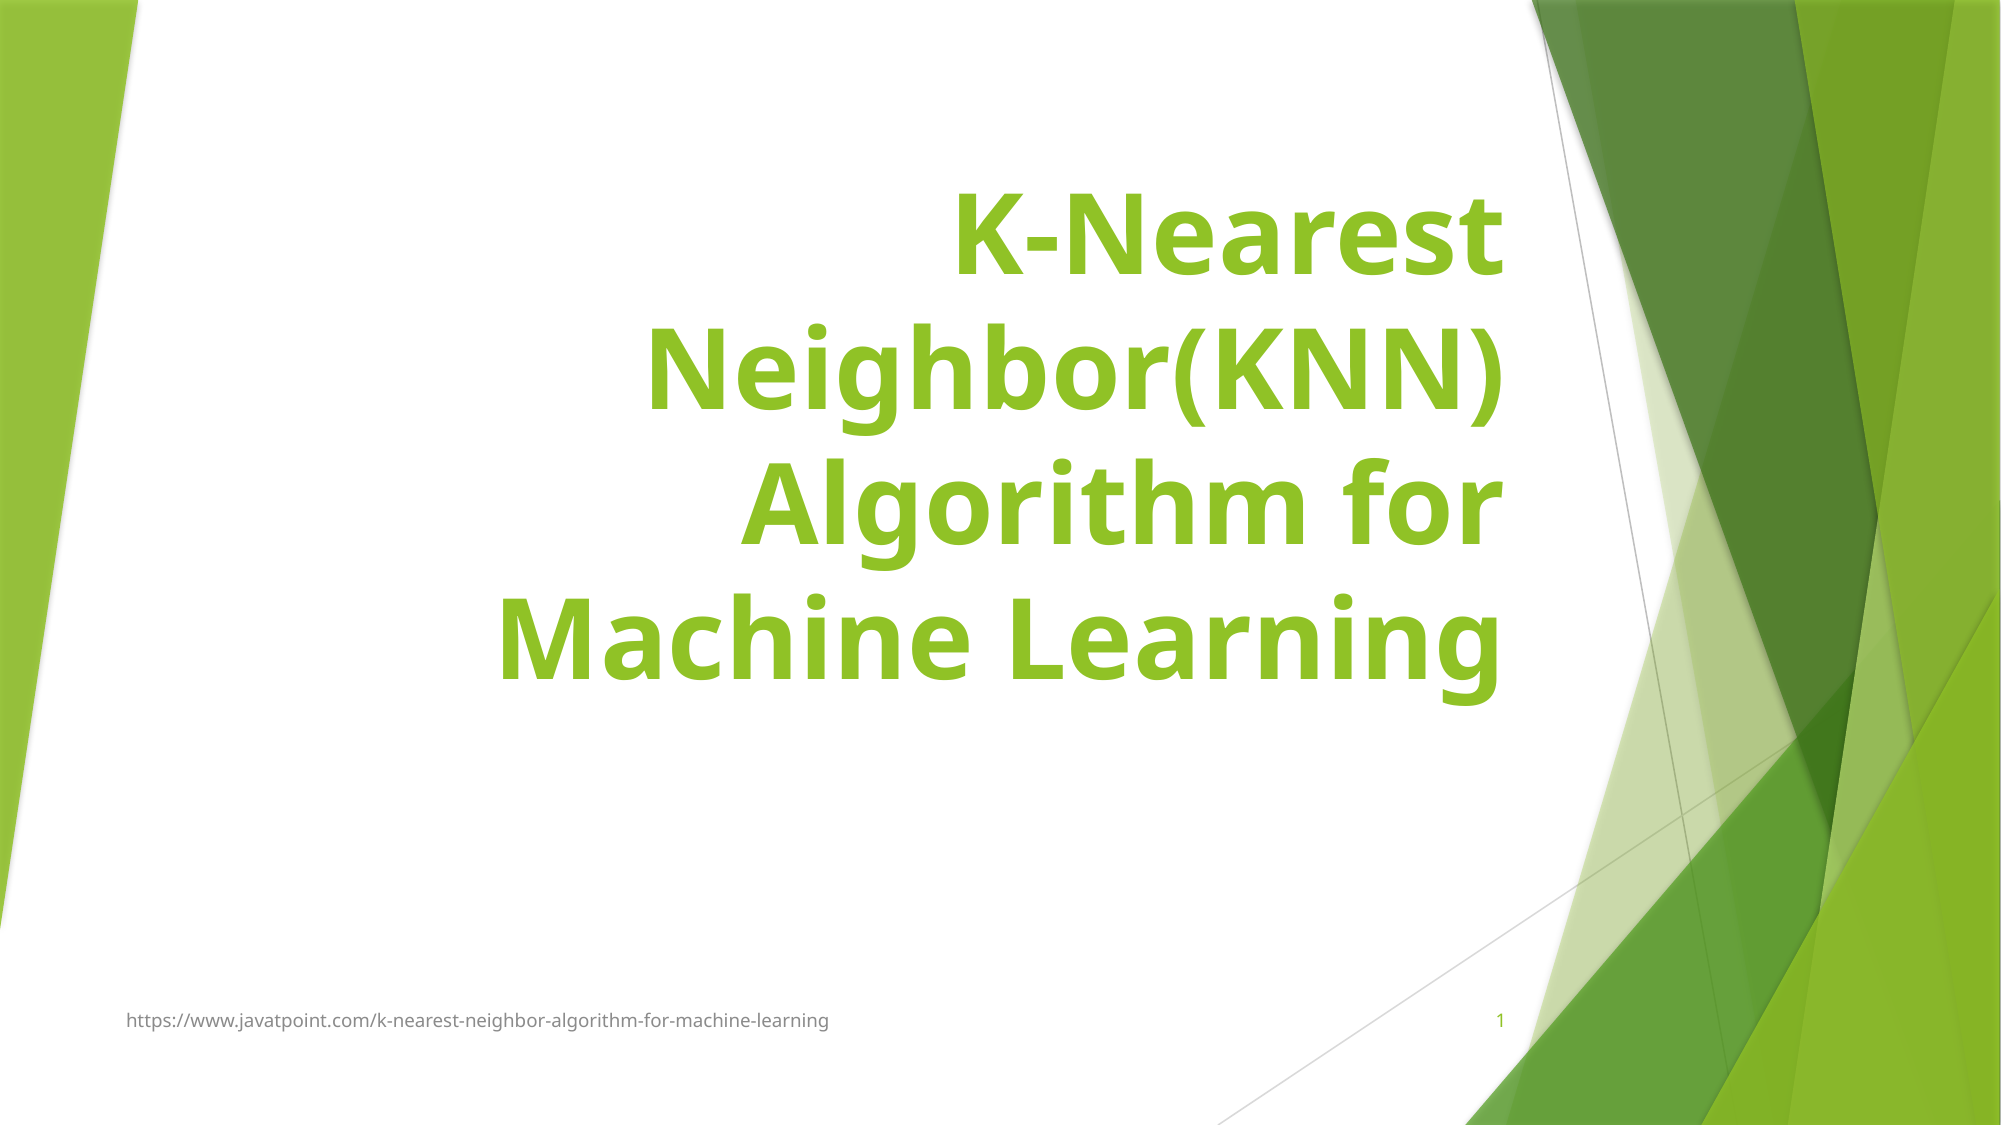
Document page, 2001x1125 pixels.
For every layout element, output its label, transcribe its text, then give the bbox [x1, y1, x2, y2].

slide_number 1 [1409, 991, 1522, 1051]
title K-Nearest Neighbor(KNN) Algorithm for Machine Learning [247, 394, 1522, 845]
footer https://www.javatpoint.com/k-nearest-neighbor-algorithm-for-machine-learning [111, 991, 1145, 1051]
